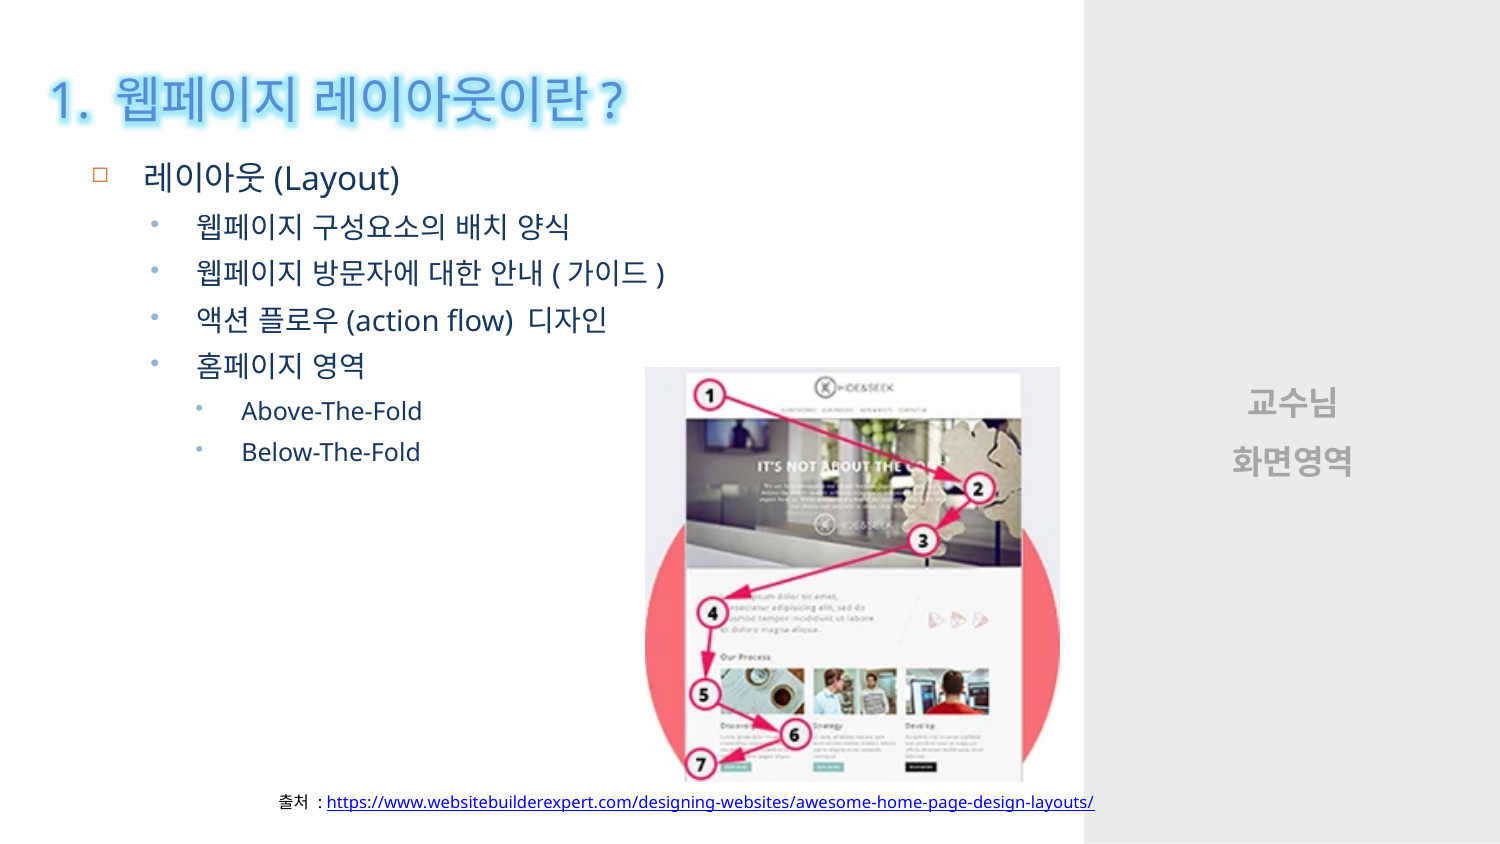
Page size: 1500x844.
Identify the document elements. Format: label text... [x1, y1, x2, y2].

text_box 출처 : https://www.websitebuilderexpert.com/designing-websites/awesome-home-page-design-layouts/ [263, 784, 1110, 823]
text_box 1. 웹페이지 레이아웃이란? [34, 55, 1036, 137]
text_box 레이아웃(Layout) 웹페이지 구성요소의 배치 양식 웹페이지 방문자에 대한 안내(가이드) 액션 플로우(action flow) 디자인 홈페이지 영역 Above-The-Fold Below-The-Fold [76, 150, 1058, 765]
picture [645, 367, 1060, 782]
